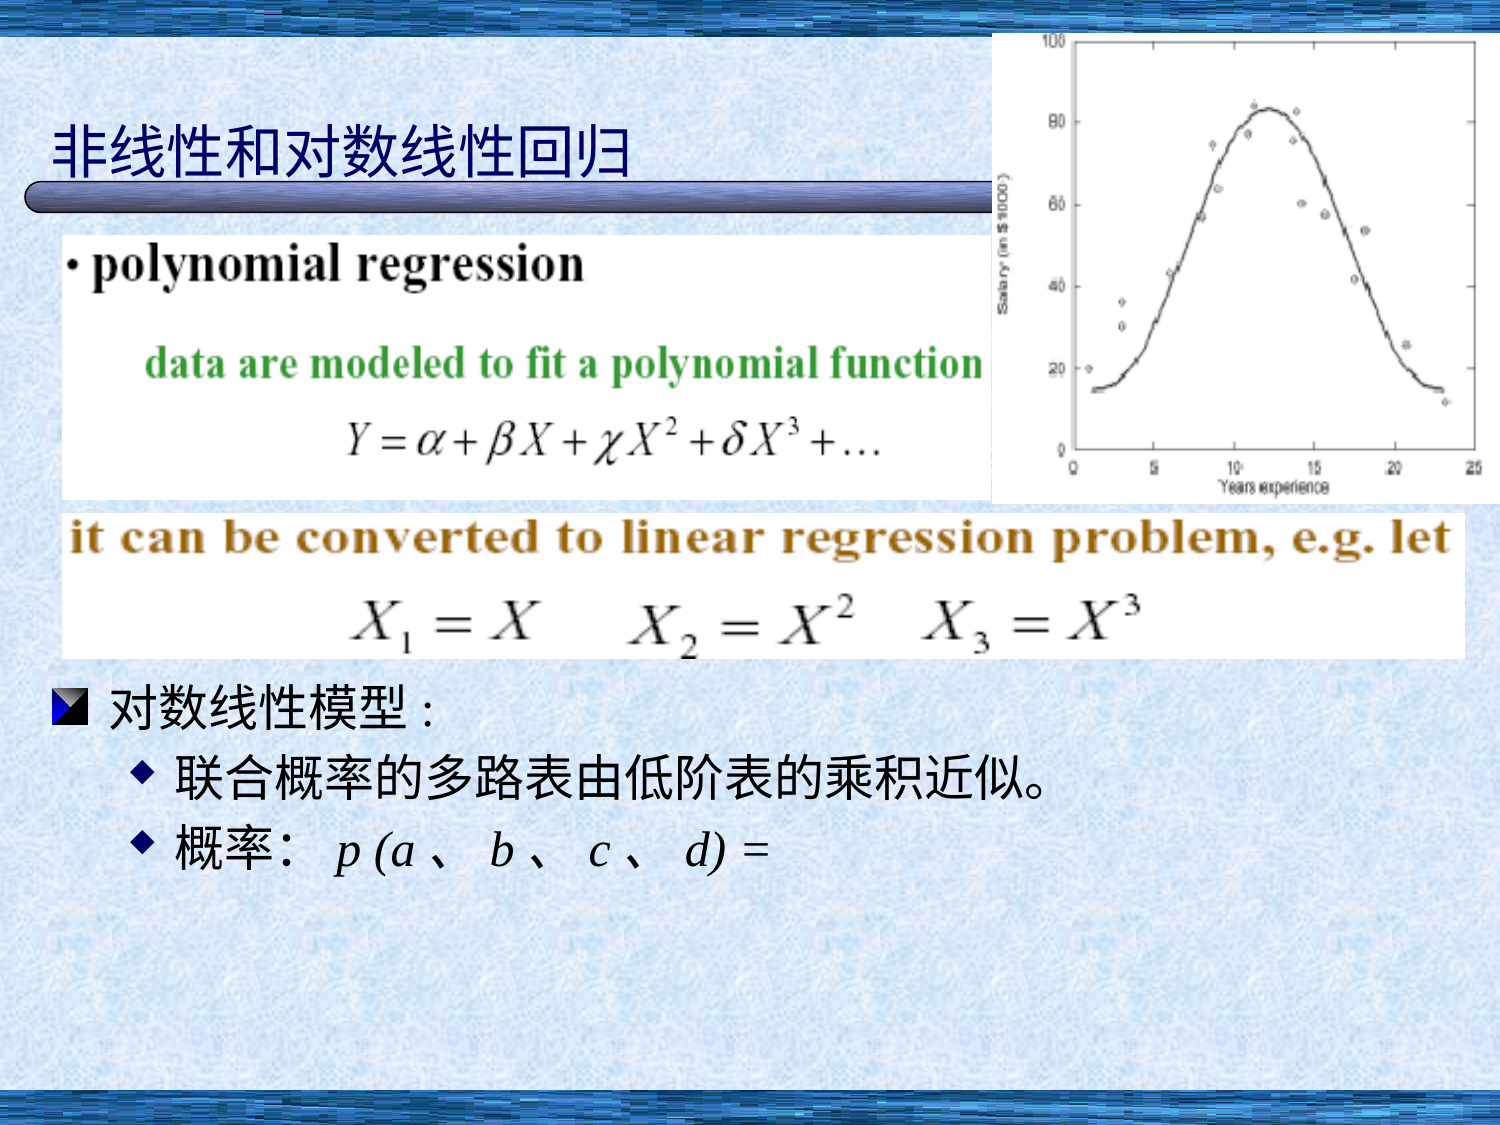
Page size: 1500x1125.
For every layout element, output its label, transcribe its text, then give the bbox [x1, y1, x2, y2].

picture [0, 0, 1500, 1125]
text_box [61, 513, 1465, 659]
title 非线性和对数线性回归 [35, 105, 987, 193]
picture [26, 185, 992, 211]
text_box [62, 235, 991, 501]
list 对数线性模型: 联合概率的多路表由低阶表的乘积近似。 概率：p (a、b、c、d) = [37, 669, 1449, 983]
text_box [992, 32, 1500, 504]
